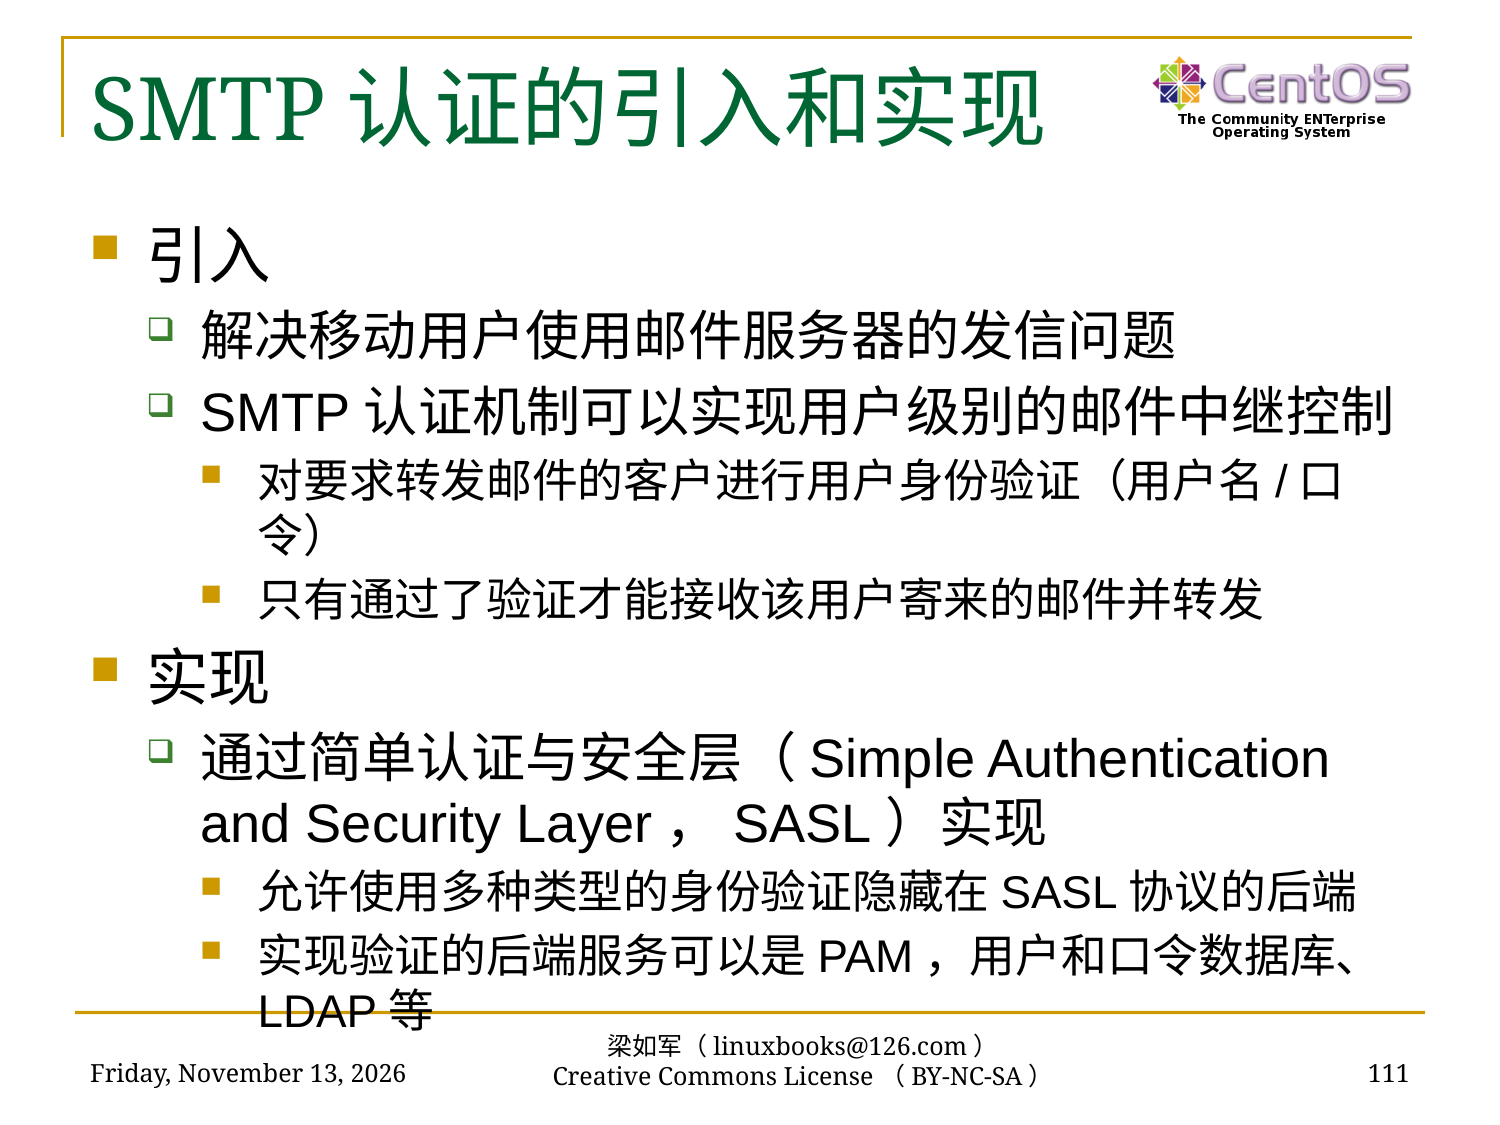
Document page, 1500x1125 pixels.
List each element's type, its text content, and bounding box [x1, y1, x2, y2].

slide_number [74, 1023, 426, 1100]
slide_number 111 [1074, 1023, 1426, 1100]
footer 梁如军（linuxbooks@126.com） Creative Commons License（BY-NC-SA） [359, 1022, 1247, 1099]
list 引入 解决移动用户使用邮件服务器的发信问题 SMTP认证机制可以实现用户级别的邮件中继控制 对要求转发邮件的客户进行用户身份验证（用户名/口令） 只有通过了验证才能接收该用户寄来的邮件并转发 实现 通过简单认证与安全层（Simple Authentication and Security Layer，SASL）实现 允许使用多种类型的身份验证隐藏在SASL协议的后端 实现验证的后端服务可以是PAM，用户和口令数据库、LDAP等 [74, 207, 1426, 1006]
title SMTP认证的引入和实现 [74, 45, 1426, 207]
